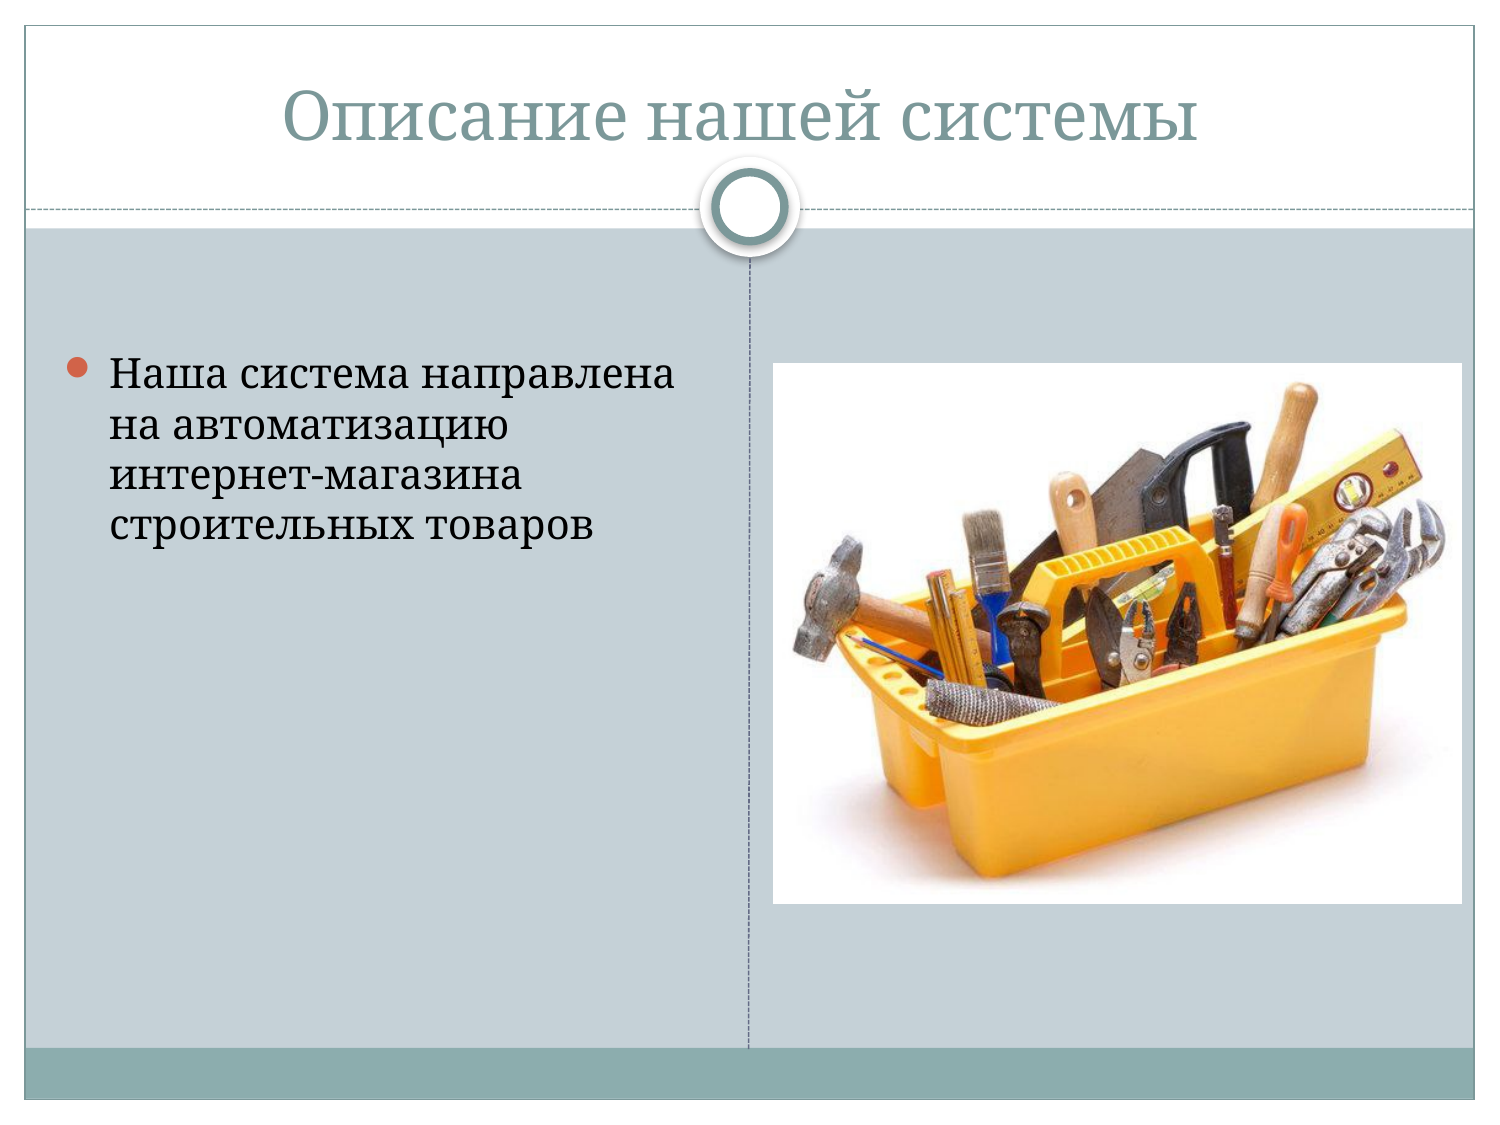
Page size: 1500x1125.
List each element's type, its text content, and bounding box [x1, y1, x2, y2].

list Наша система направлена на автоматизацию интернет-магазина строительных товаров [49, 339, 712, 993]
picture [773, 362, 1462, 904]
title Описание нашей системы [49, 37, 1450, 162]
